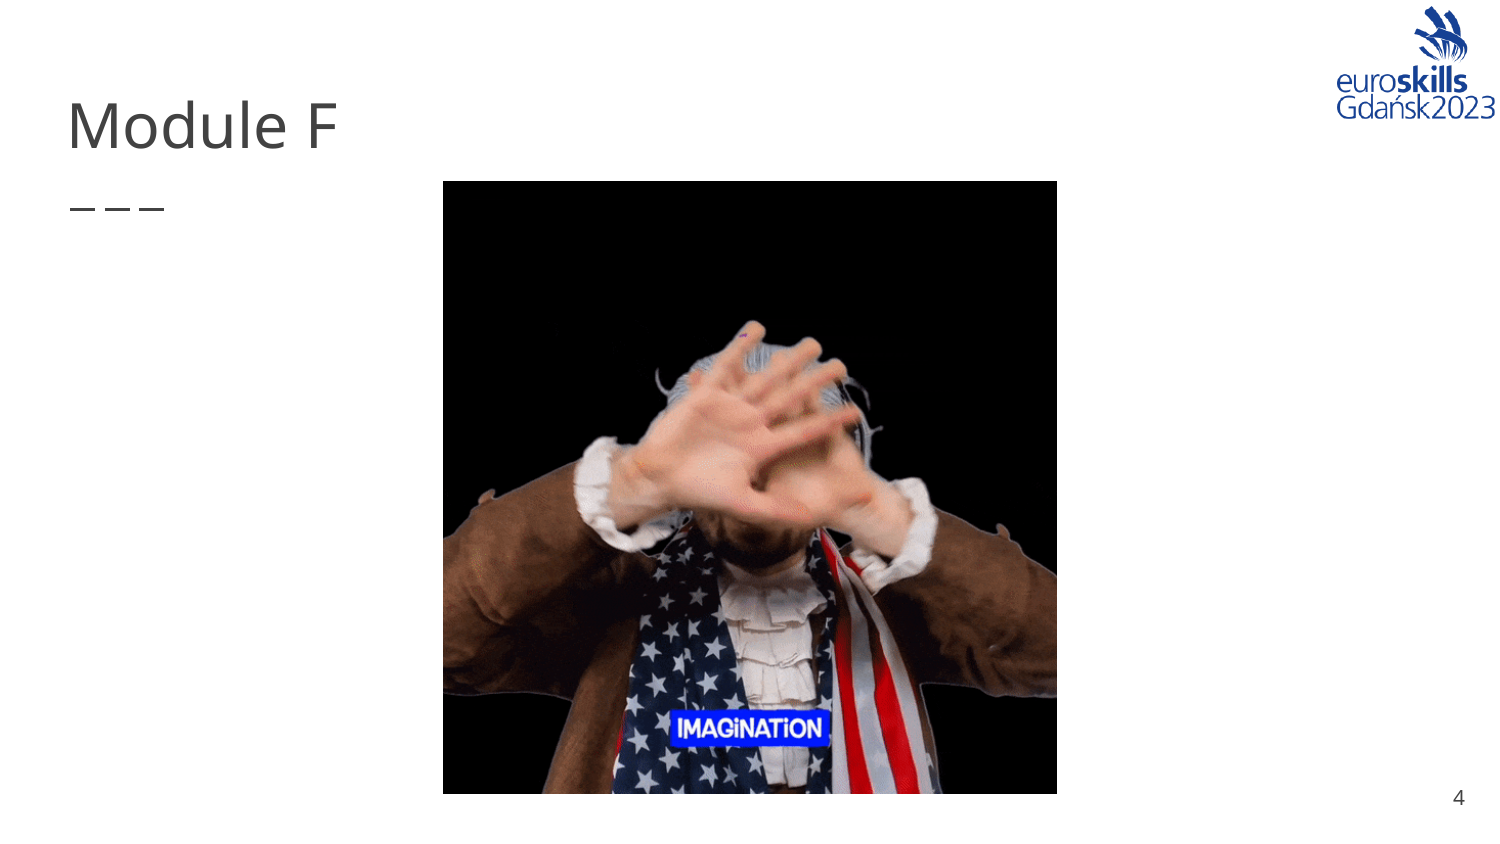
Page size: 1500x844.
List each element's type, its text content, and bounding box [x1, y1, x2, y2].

title Module F [51, 61, 1449, 182]
picture [1337, 6, 1495, 119]
slide_number ‹#› [1389, 764, 1480, 830]
picture [443, 181, 1057, 794]
